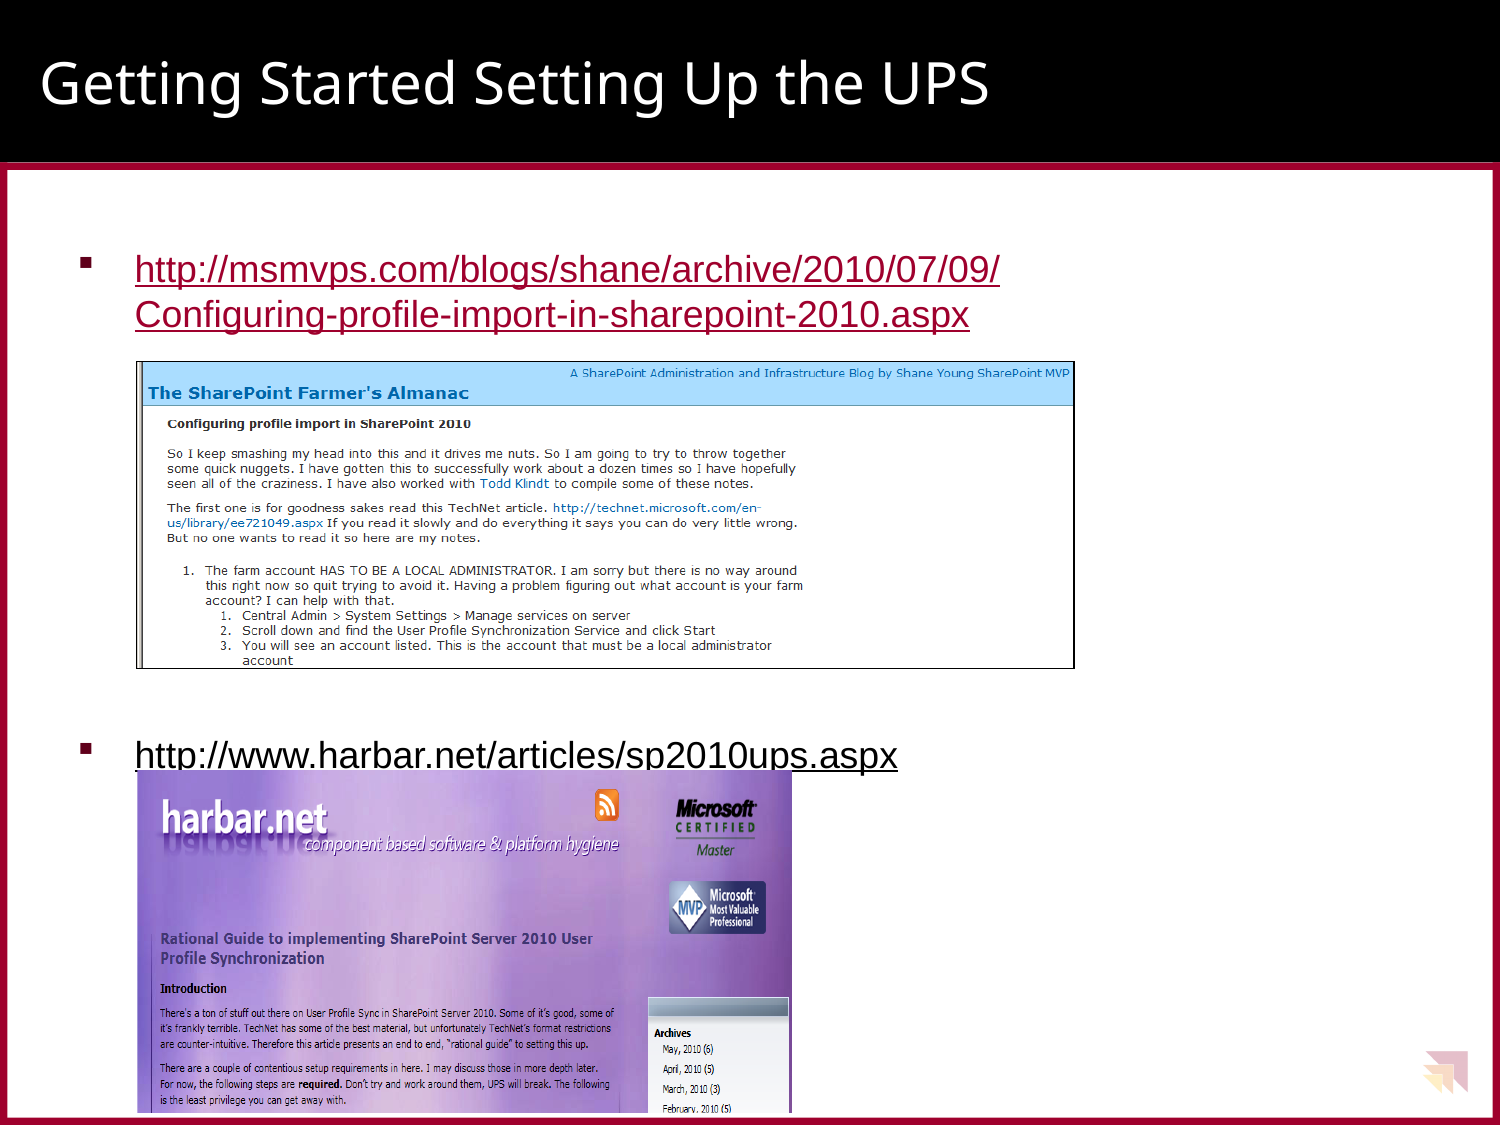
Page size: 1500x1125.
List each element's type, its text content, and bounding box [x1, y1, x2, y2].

list http://msmvps.com/blogs/shane/archive/2010/07/09/ Configuring-profile-import-in-sharepoint-2010.aspx http://www.harbar.net/articles/sp2010ups.aspx [62, 237, 1438, 1088]
picture [137, 769, 793, 1113]
title Getting Started Setting Up the UPS [24, 12, 1438, 150]
picture [137, 362, 1074, 669]
